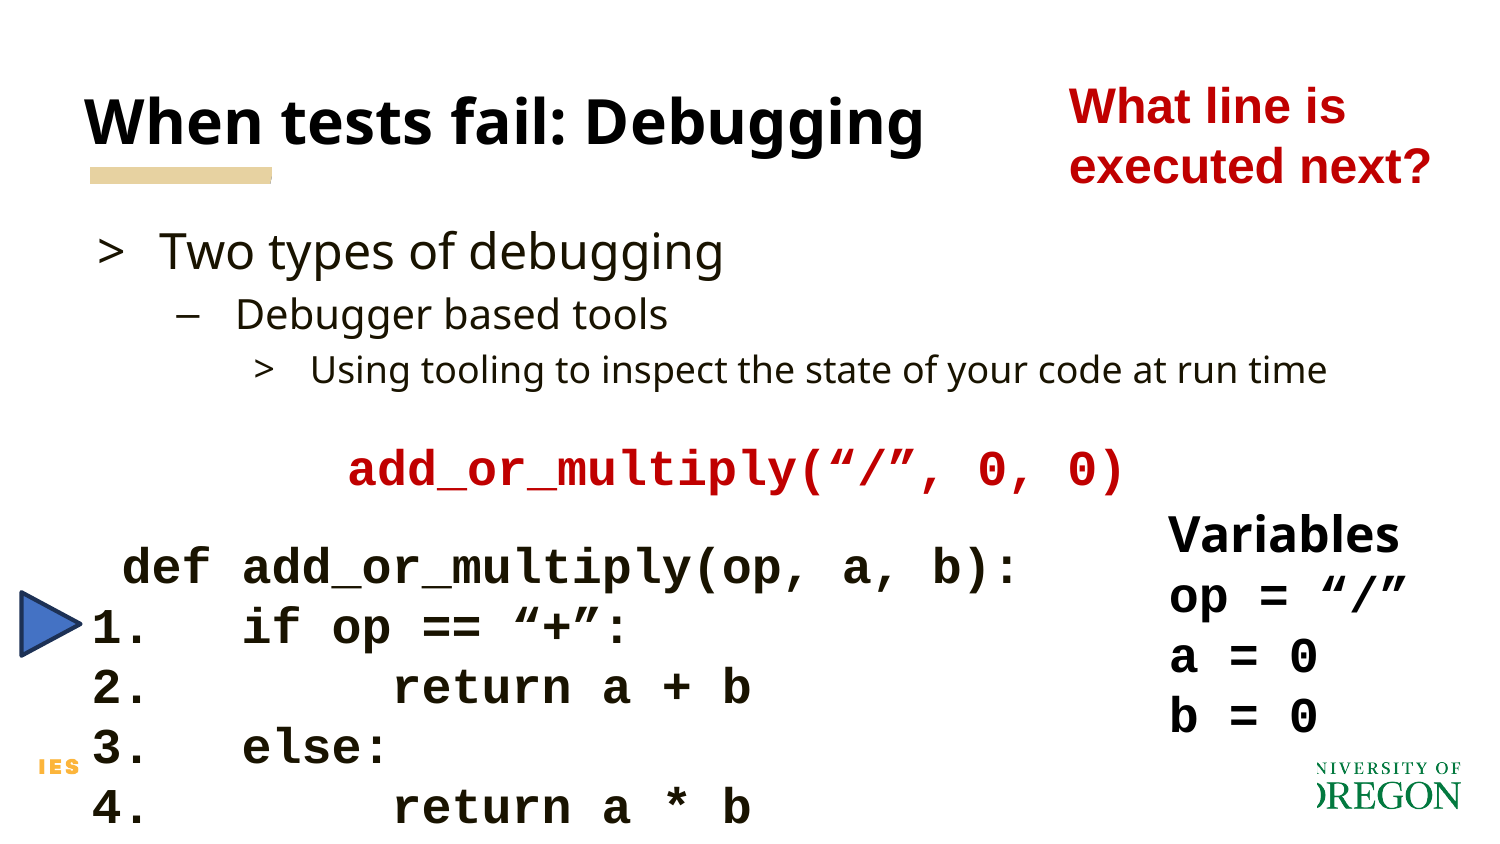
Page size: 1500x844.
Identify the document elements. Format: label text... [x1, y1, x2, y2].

text_box def add_or_multiply(op, a, b): 1. if op == “+”: 2. return a + b 3. else: 4. return a * b [80, 683, 1317, 838]
text_box add_or_multiply(“/”, 0, 0) [332, 428, 1282, 504]
picture [39, 739, 80, 813]
text_box What line is executed next? [1053, 66, 1453, 201]
picture [1317, 757, 1461, 814]
list Two types of debugging Debugger based tools Using tooling to inspect the state of your code at run time [73, 214, 1479, 683]
text_box Variables op = “/” a = 0 b = 0 [1154, 495, 1466, 750]
picture [90, 168, 272, 184]
title When tests fail: Debugging [73, 76, 1053, 168]
text_box [19, 590, 83, 658]
